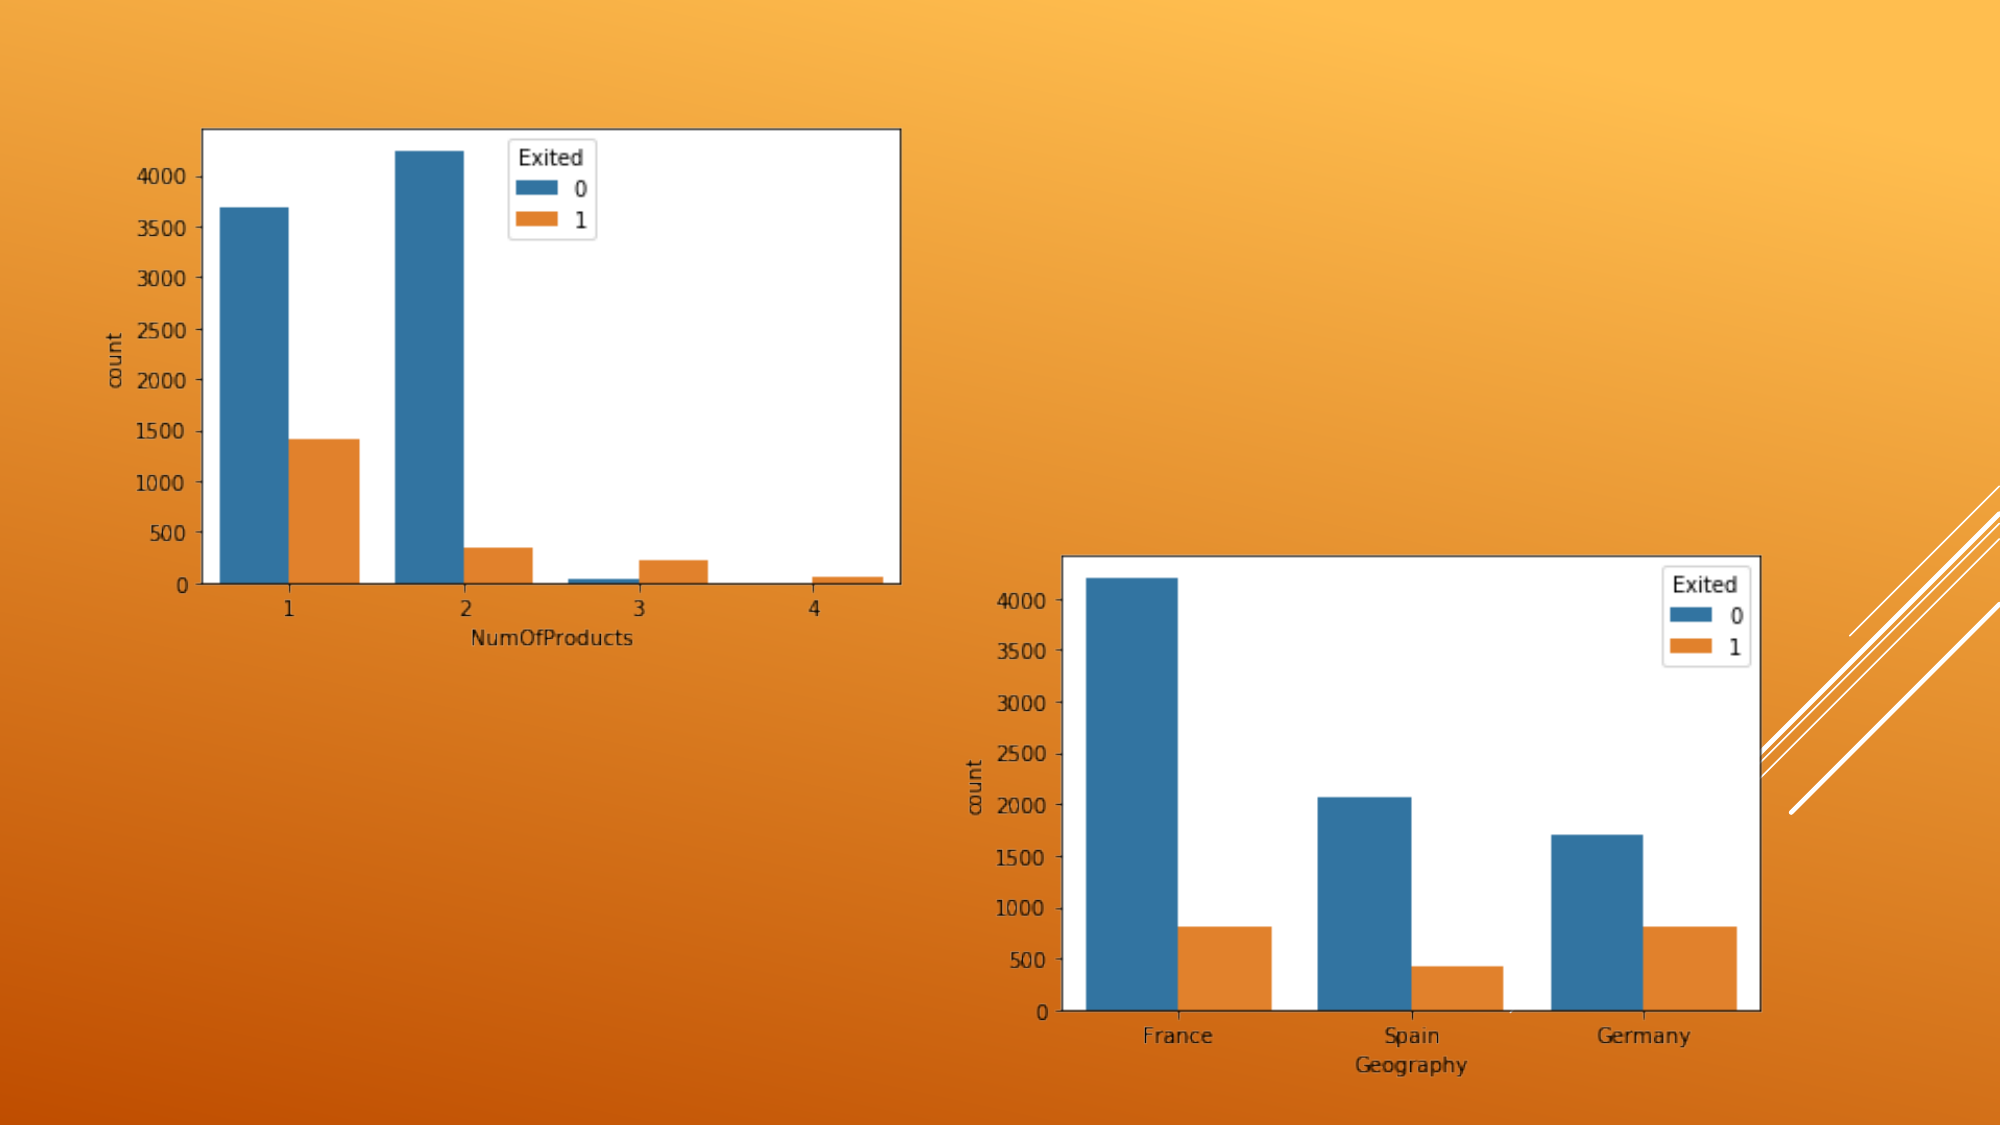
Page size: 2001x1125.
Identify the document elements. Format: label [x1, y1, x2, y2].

picture [951, 543, 1775, 1091]
picture [91, 116, 915, 663]
